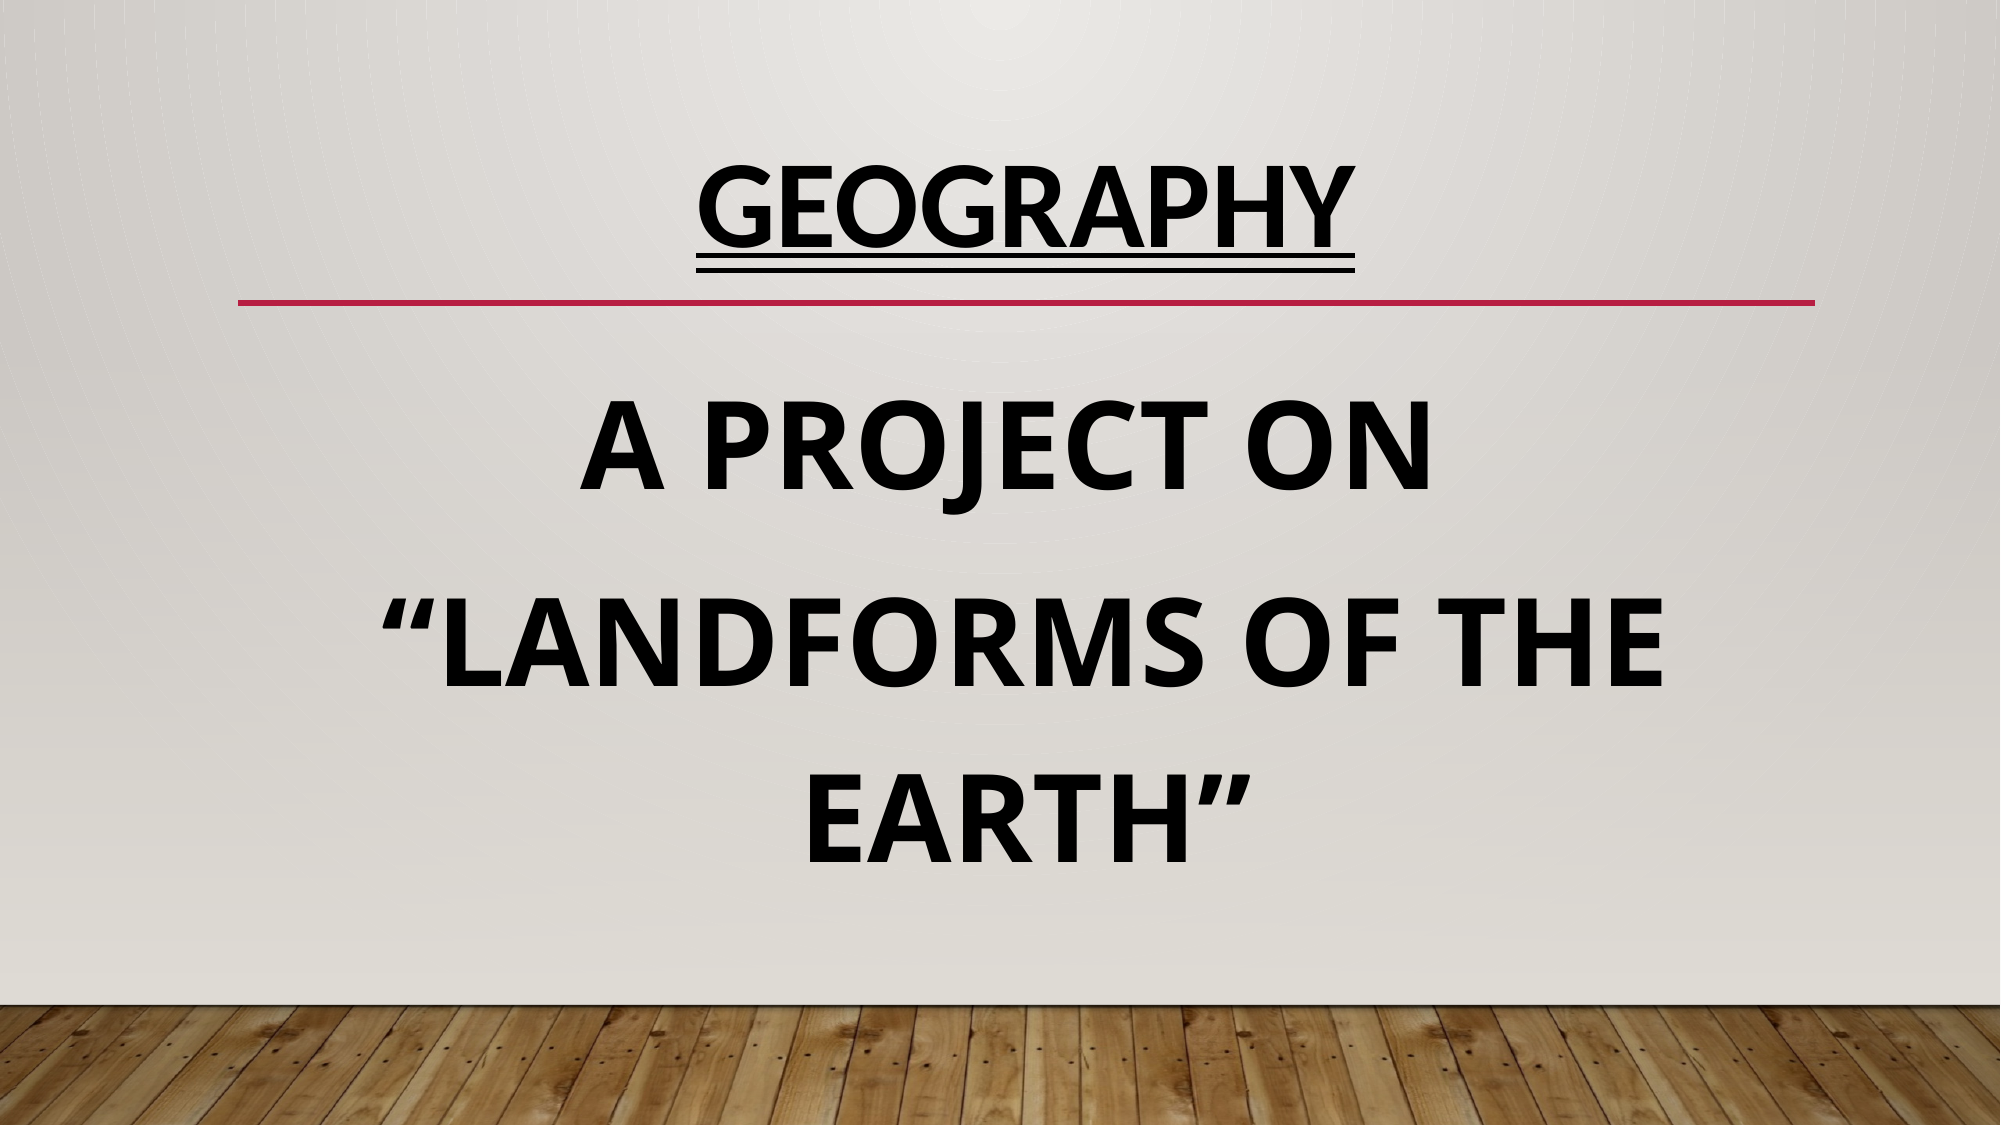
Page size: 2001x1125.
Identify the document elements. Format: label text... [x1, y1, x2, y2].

title GEOGRAPHY [238, 131, 1814, 305]
list A PROJECT ON “LANDFORMS OF THE EARTH” [238, 330, 1814, 897]
picture [0, 1005, 2000, 1125]
